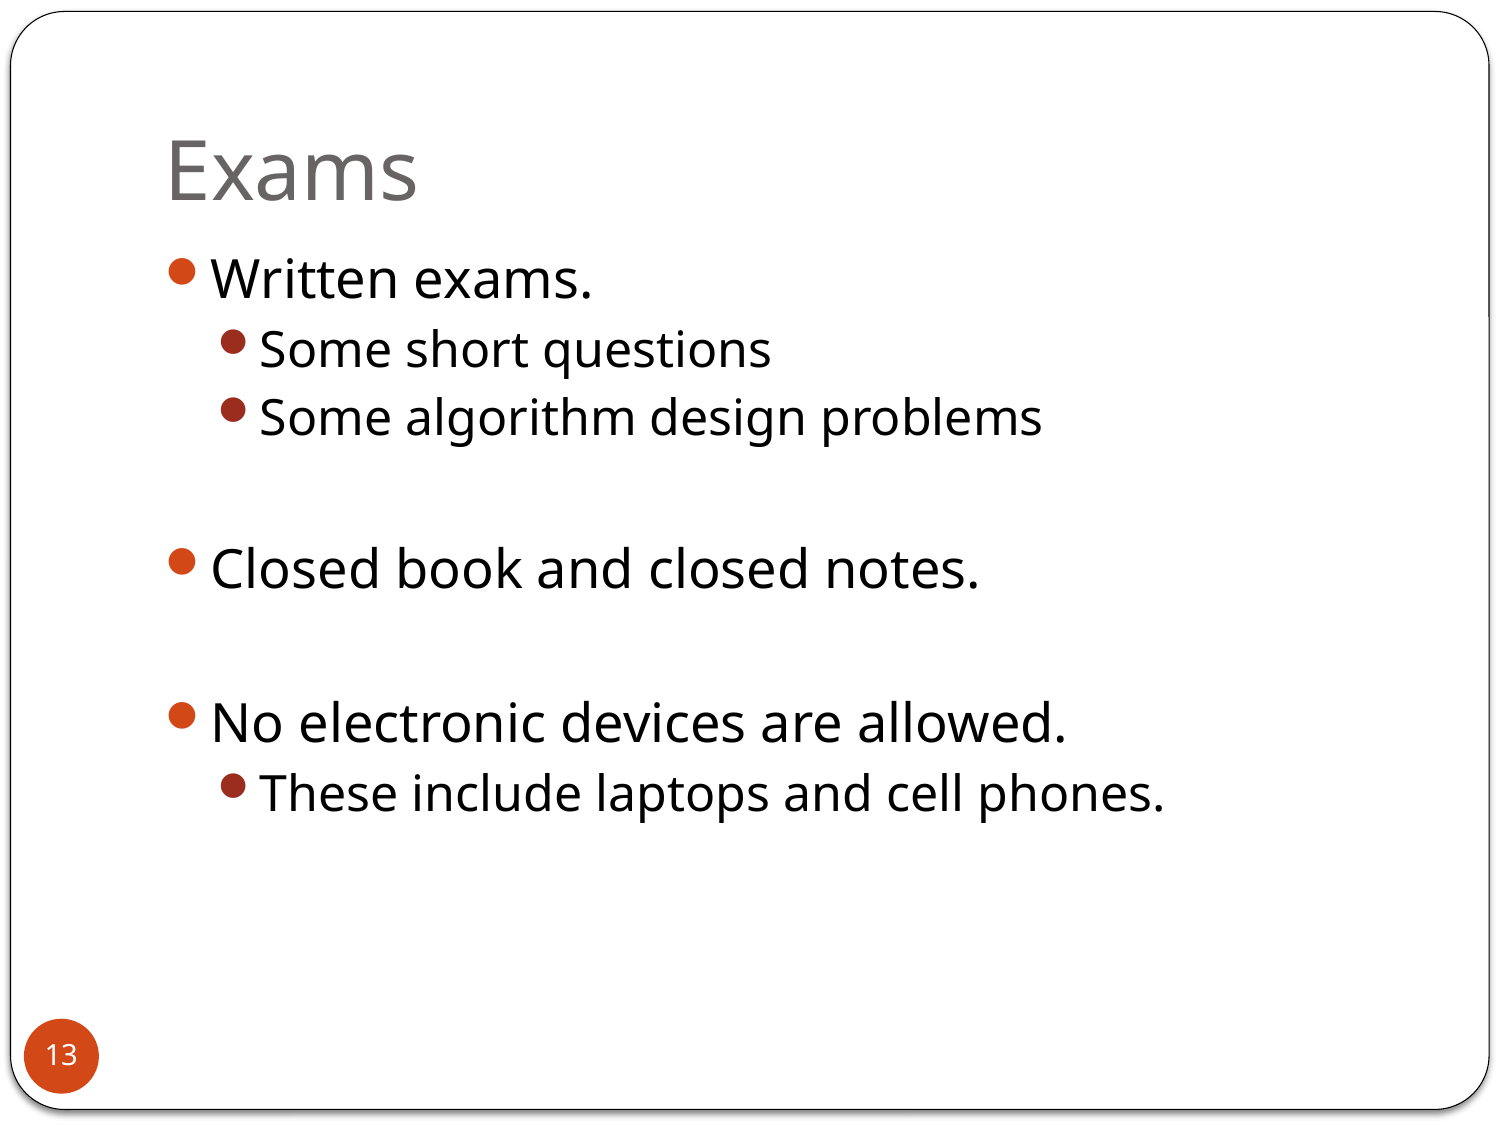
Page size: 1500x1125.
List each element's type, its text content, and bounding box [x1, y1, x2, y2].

title Exams [150, 45, 1425, 233]
list Written exams. Some short questions Some algorithm design problems Closed book and closed notes. No electronic devices are allowed. These include laptops and cell phones. [150, 237, 1425, 988]
slide_number 13 [23, 1018, 99, 1094]
